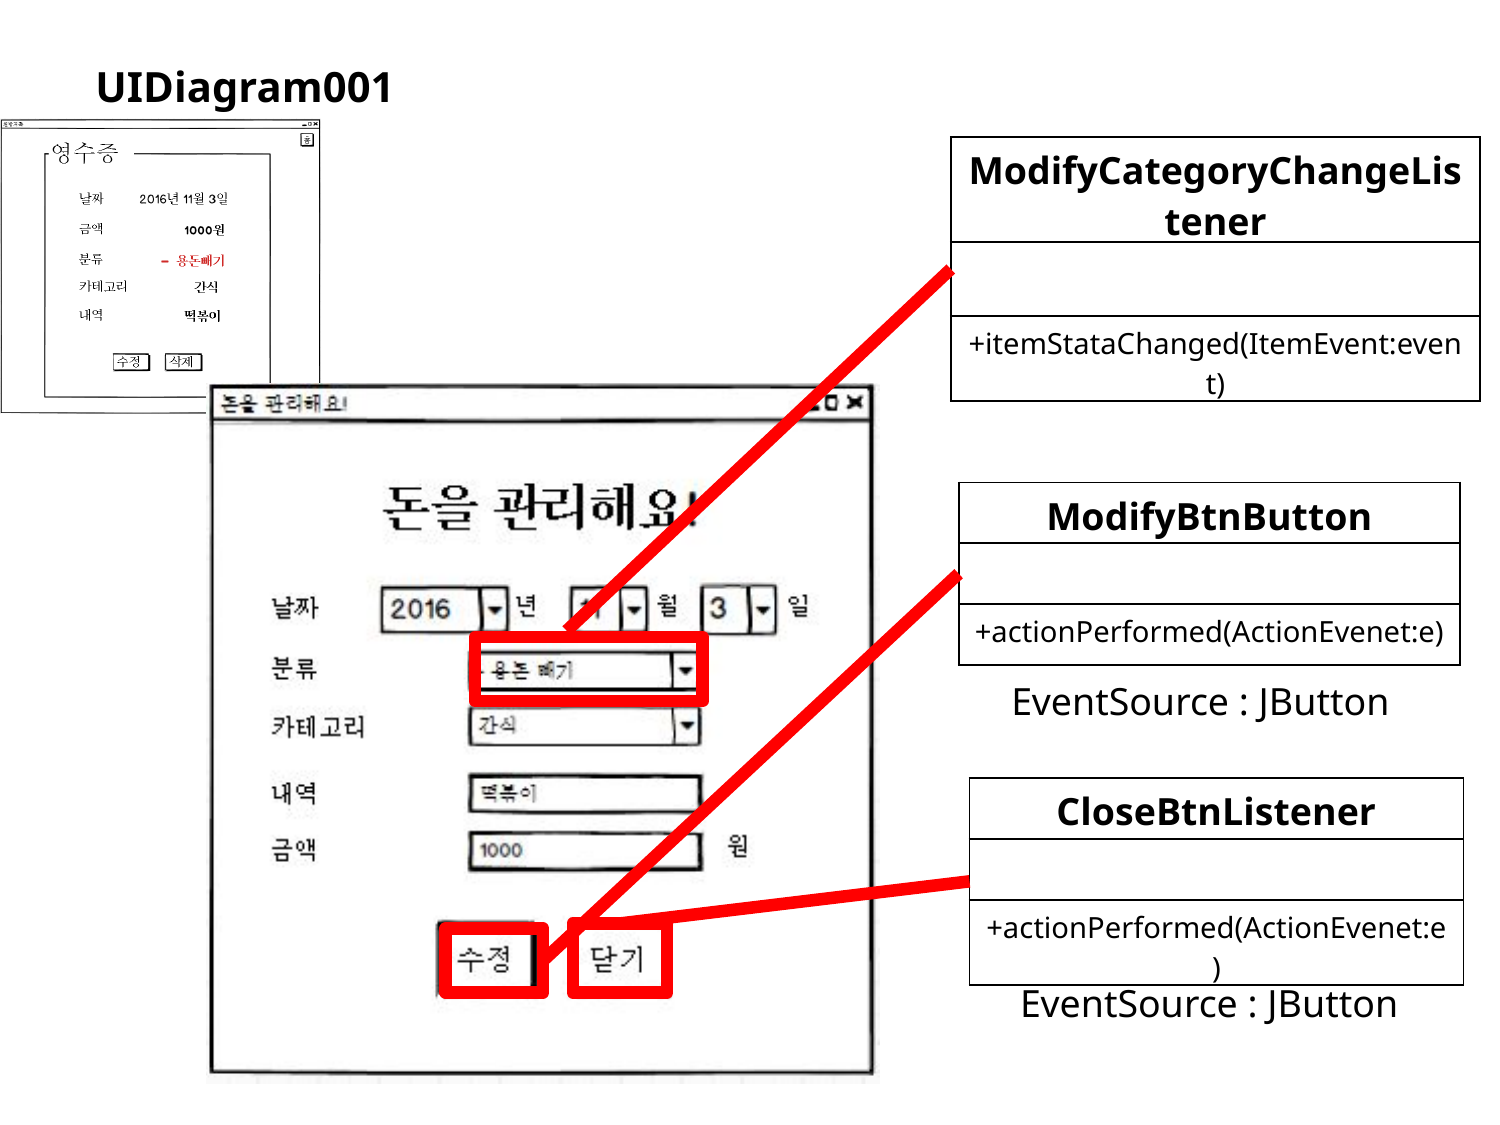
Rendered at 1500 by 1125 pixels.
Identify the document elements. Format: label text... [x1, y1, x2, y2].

text_box EventSource : JButton [996, 670, 1405, 731]
table_header CloseBtnListener [970, 779, 1463, 838]
table_cell +itemStataChanged(ItemEvent:event) [956, 317, 1479, 400]
table_cell [952, 243, 1479, 315]
table_cell +actionPerformed(ActionEvenet:e) [963, 605, 1459, 664]
picture [0, 118, 881, 1084]
table_cell [970, 840, 1463, 899]
table_cell +actionPerformed(ActionEvenet:e) [970, 901, 1463, 984]
table_header ModifyBtnButton [960, 483, 1459, 542]
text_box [566, 263, 952, 632]
table_header ModifyCategoryChangeListener [952, 138, 1479, 241]
table_cell [960, 544, 1459, 603]
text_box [542, 573, 959, 961]
text_box EventSource : JButton [1005, 972, 1414, 1033]
text_box UIDiagram001 [80, 53, 410, 118]
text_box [619, 869, 970, 924]
